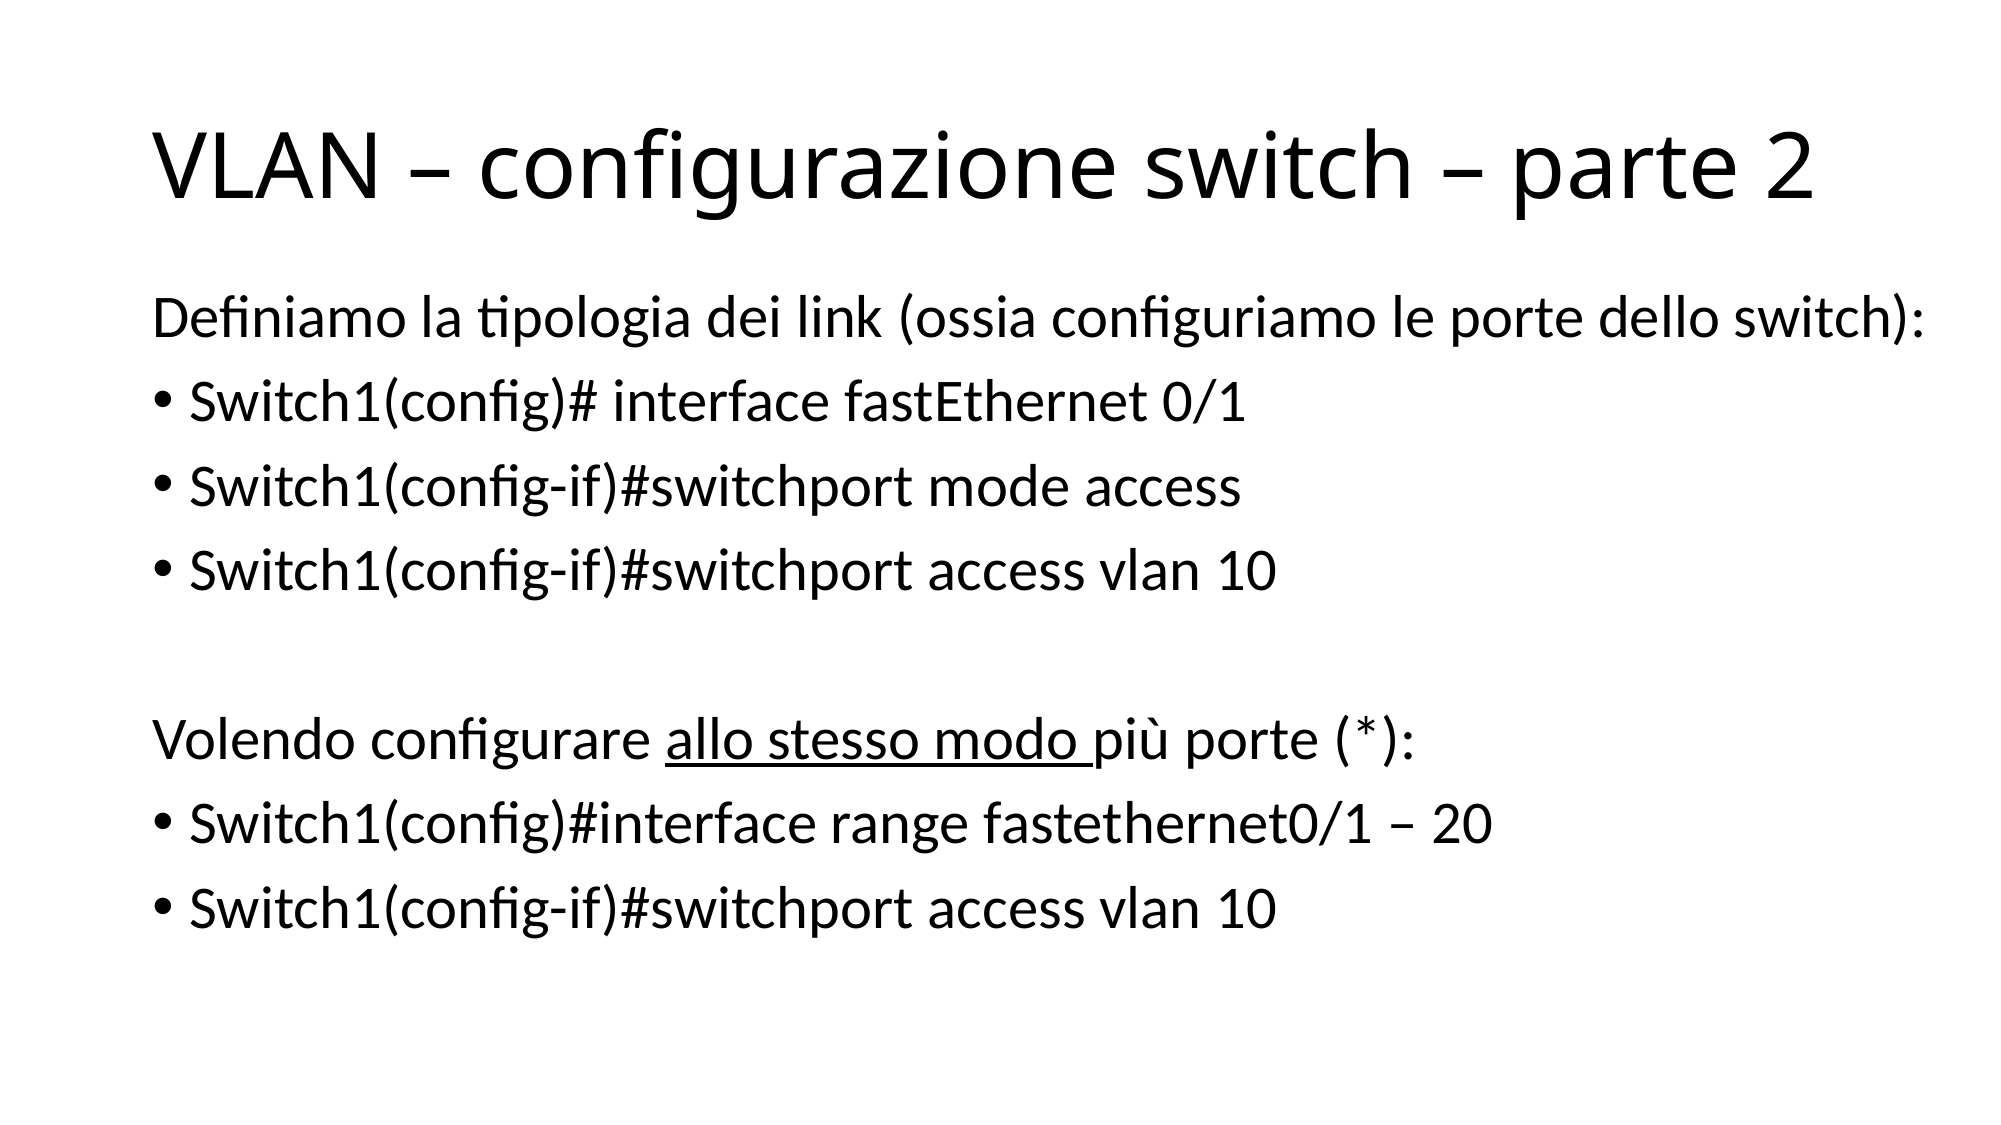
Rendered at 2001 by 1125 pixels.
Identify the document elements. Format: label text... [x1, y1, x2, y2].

title VLAN – configurazione switch – parte 2 [137, 59, 1863, 277]
list Definiamo la tipologia dei link (ossia configuriamo le porte dello switch): Switch1(config)# interface fastEthernet 0/1 Switch1(config-if)#switchport mode access Switch1(config-if)#switchport access vlan 10 Volendo configurare allo stesso modo più porte (*): Switch1(config)#interface range fastethernet0/1 – 20 Switch1(config-if)#switchport access vlan 10 [137, 277, 1945, 1014]
